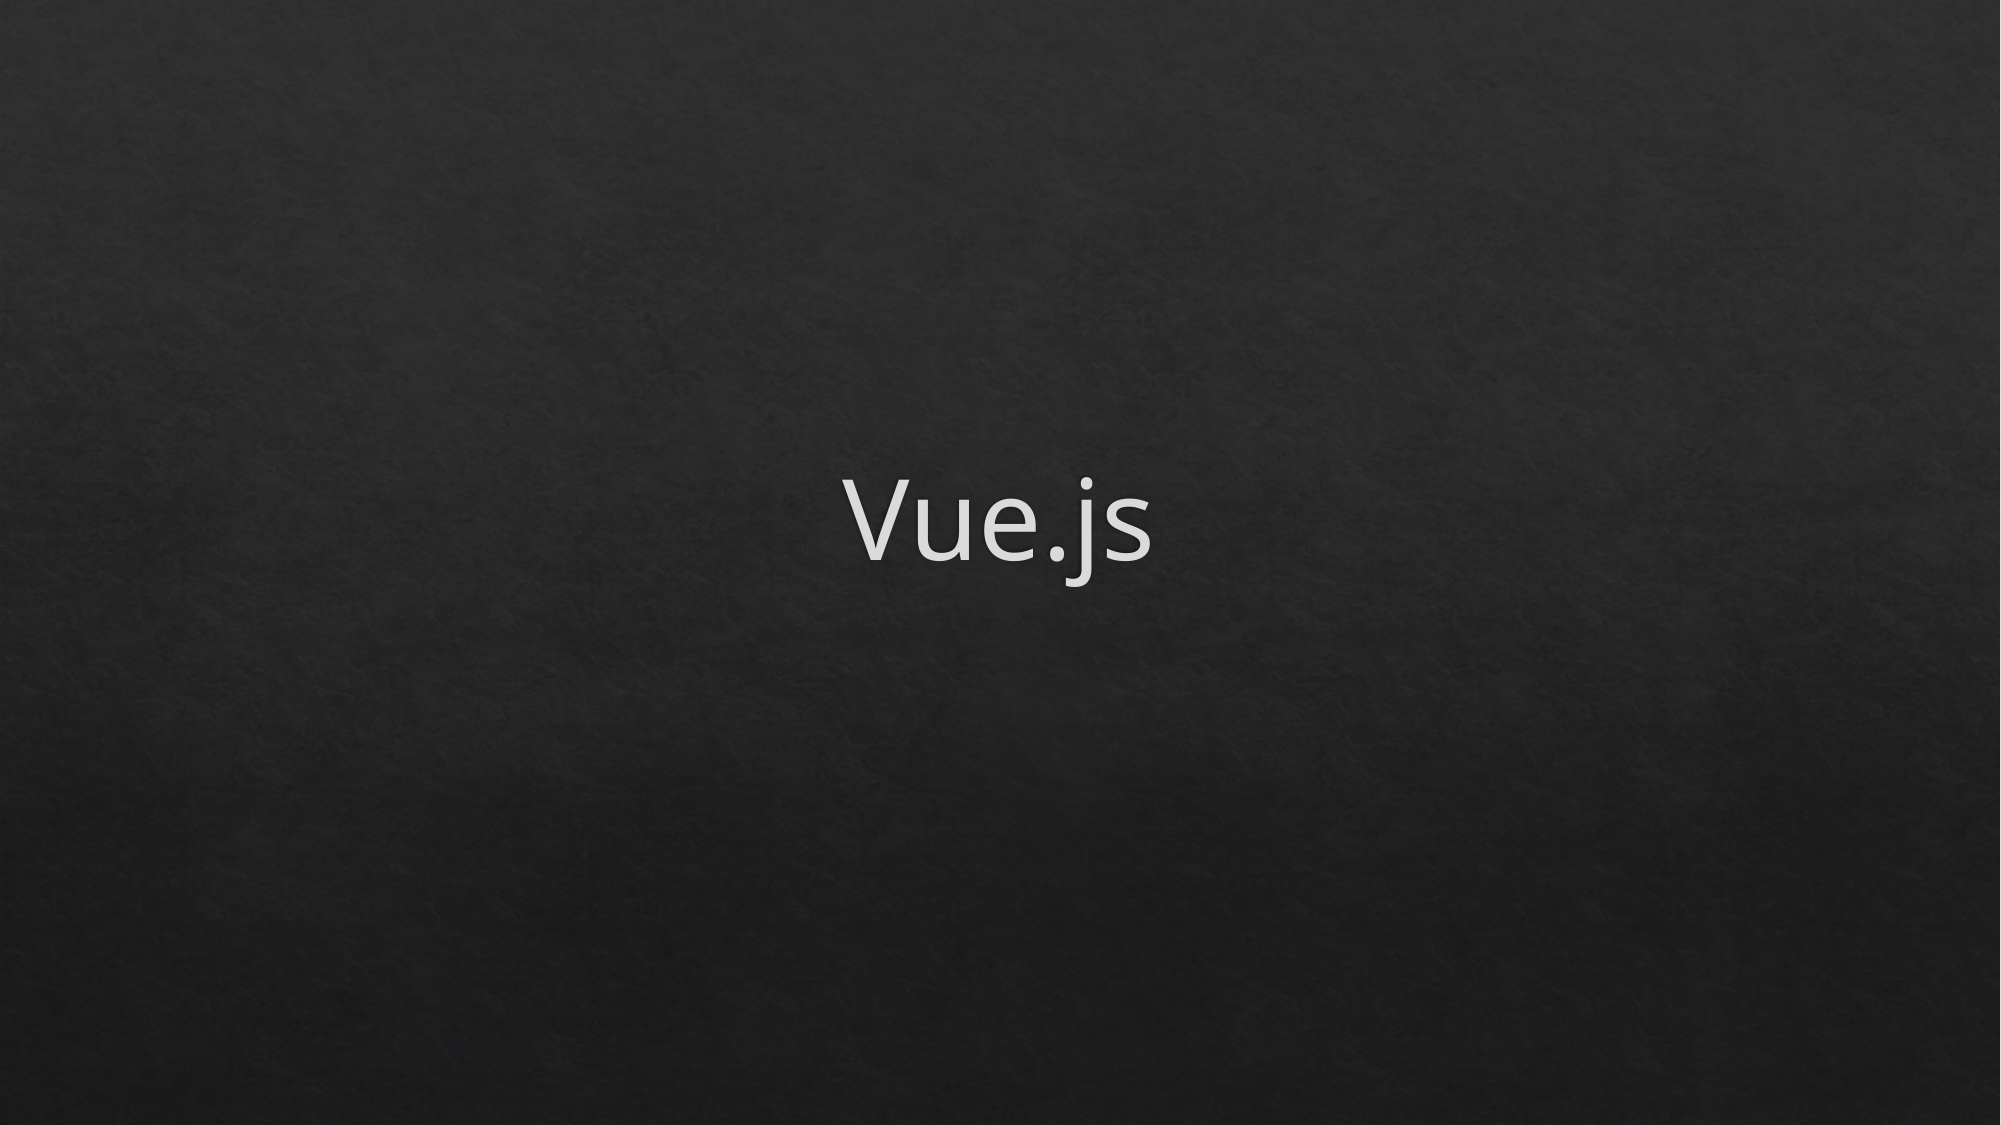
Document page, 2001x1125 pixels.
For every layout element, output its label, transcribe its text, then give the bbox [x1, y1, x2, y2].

title Vue.js [224, 290, 1774, 591]
